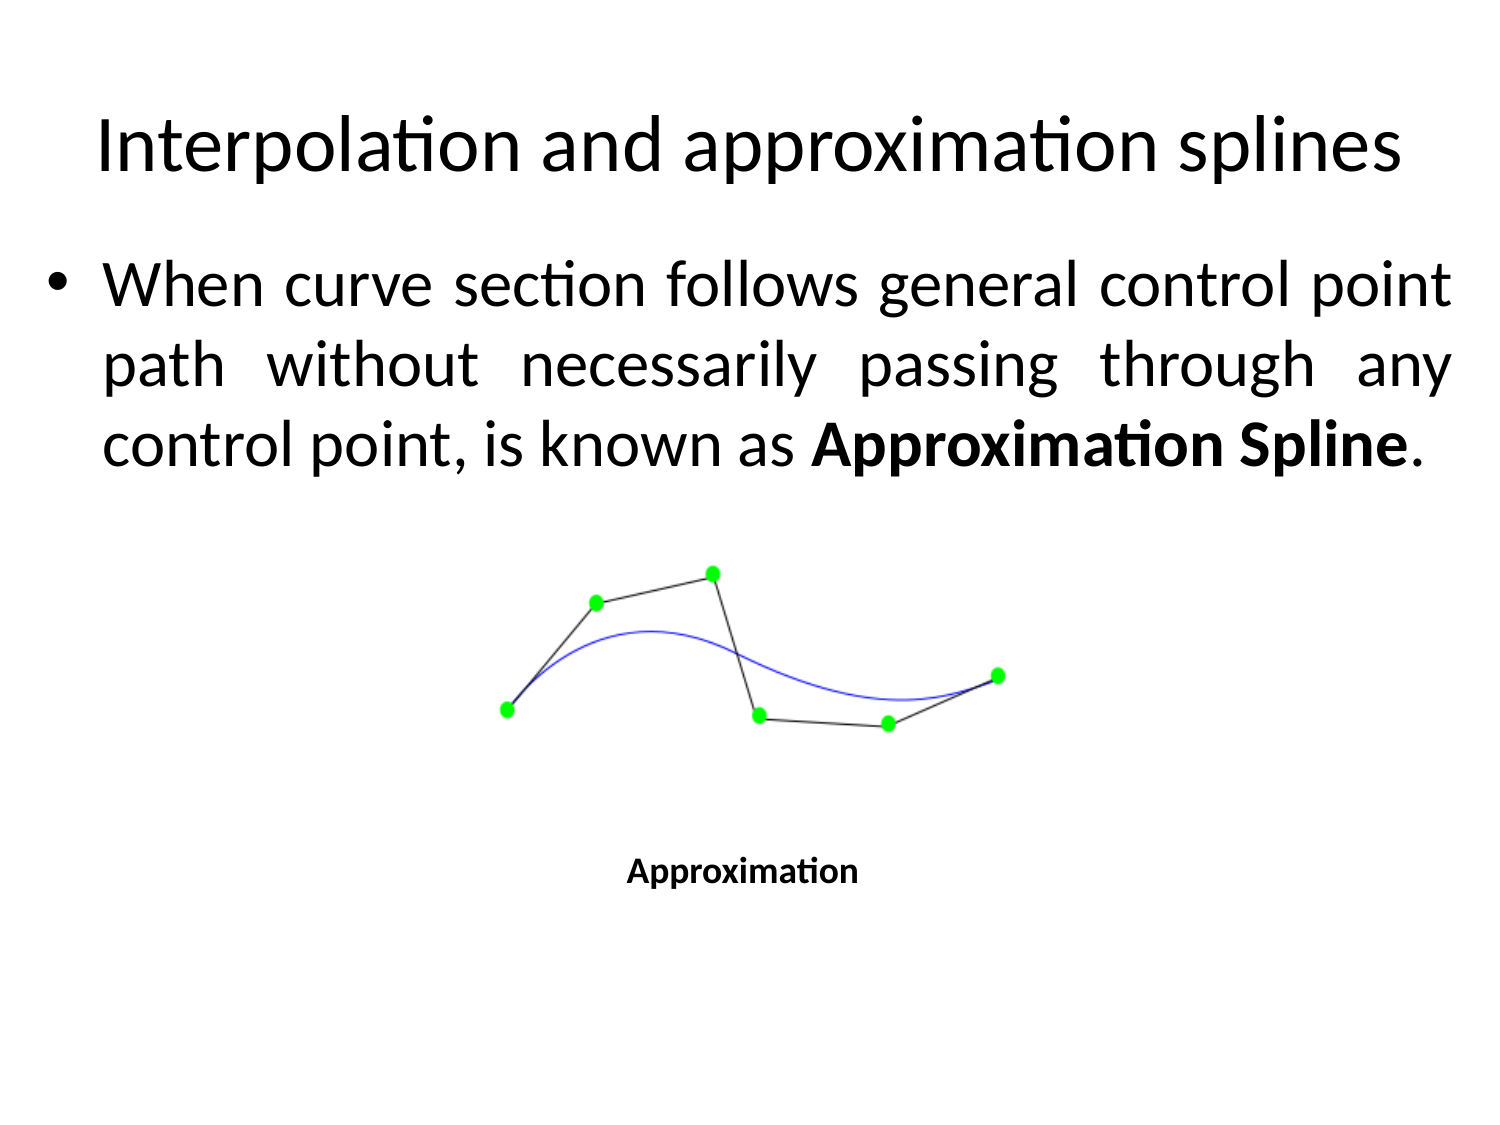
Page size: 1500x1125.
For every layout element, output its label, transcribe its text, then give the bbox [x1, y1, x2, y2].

list When curve section follows general control point path without necessarily passing through any control point, is known as Approximation Spline. [31, 232, 1469, 1108]
title Interpolation and approximation splines [75, 45, 1425, 232]
picture [481, 549, 1019, 757]
text_box Approximation [474, 838, 1011, 899]
